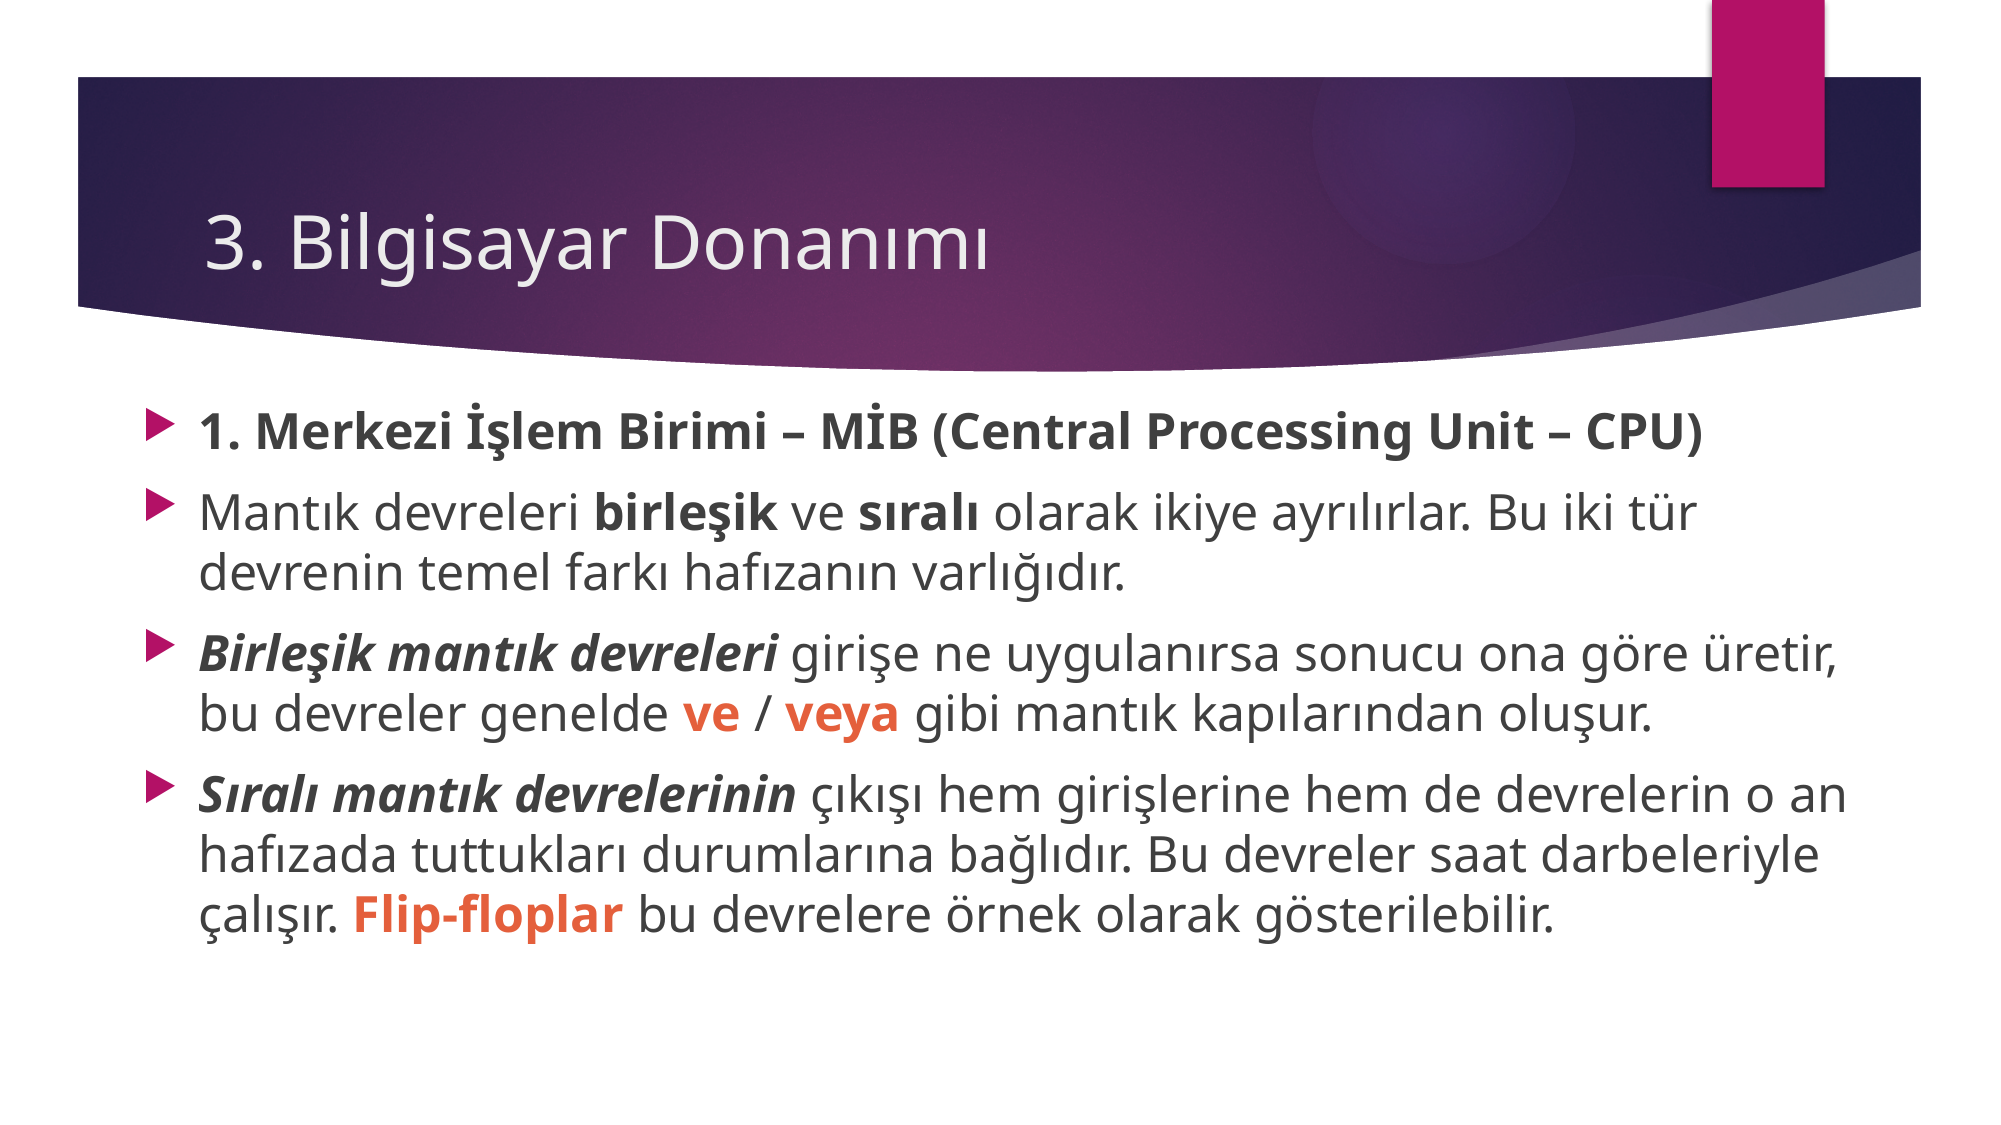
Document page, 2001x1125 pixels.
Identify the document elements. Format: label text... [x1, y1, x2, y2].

title 3. Bilgisayar Donanımı [189, 159, 1627, 320]
list 1. Merkezi İşlem Birimi – MİB (Central Processing Unit – CPU) Mantık devreleri birleşik ve sıralı olarak ikiye ayrılırlar. Bu iki tür devrenin temel farkı hafızanın varlığıdır. Birleşik mantık devreleri girişe ne uygulanırsa sonucu ona göre üretir, bu devreler genelde ve / veya gibi mantık kapılarından oluşur. Sıralı mantık devrelerinin çıkışı hem girişlerine hem de devrelerin o an hafızada tuttukları durumlarına bağlıdır. Bu devreler saat darbeleriyle çalışır. Flip-floplar bu devrelere örnek olarak gösterilebilir. [127, 392, 1919, 1103]
